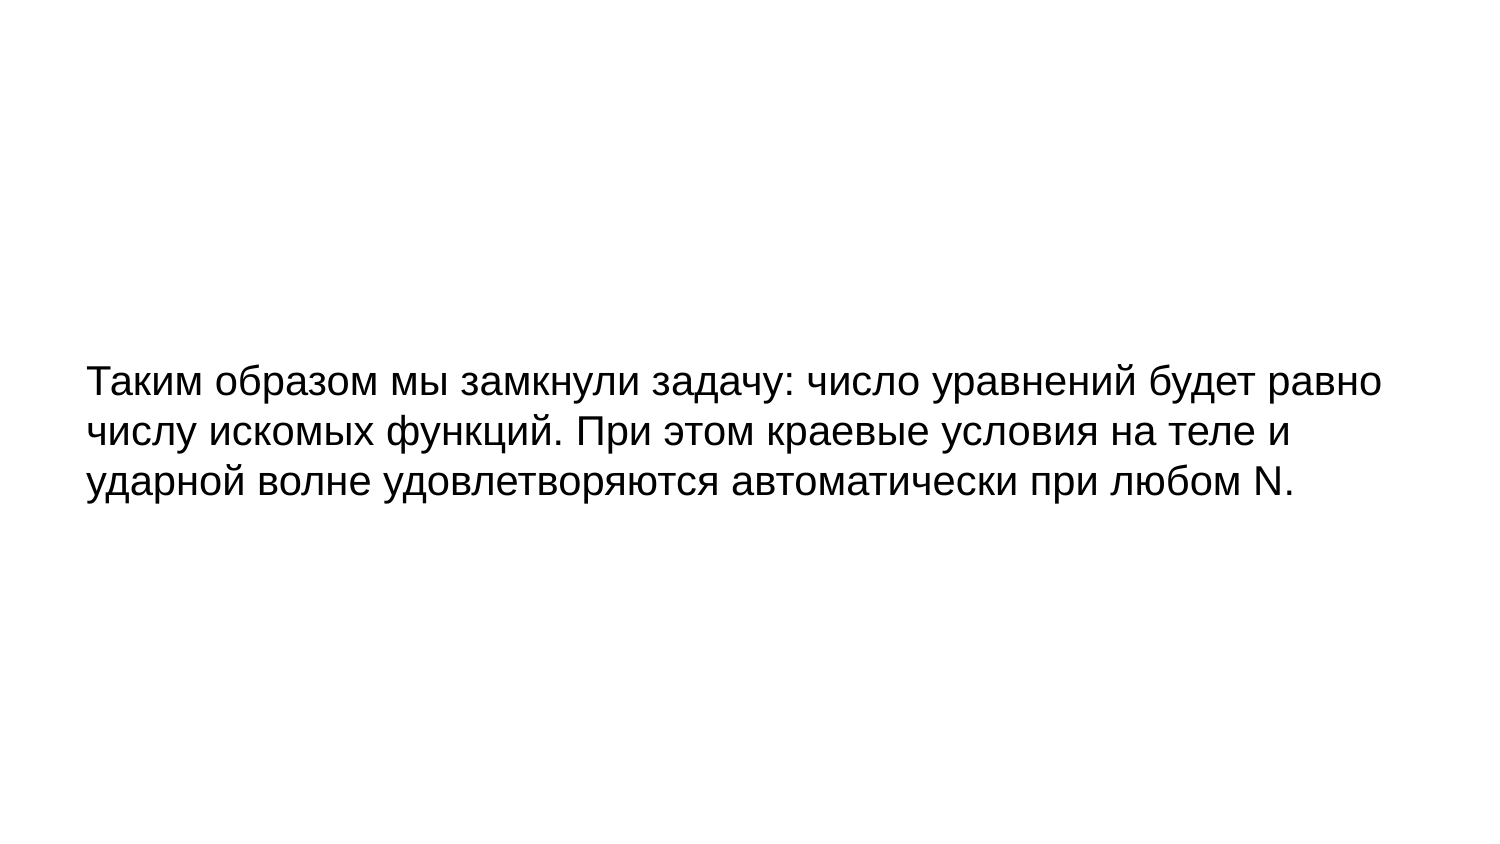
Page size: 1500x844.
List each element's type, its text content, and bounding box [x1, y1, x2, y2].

text_box Таким образом мы замкнули задачу: число уравнений будет равно числу искомых функций. При этом краевые условия на теле и ударной волне удовлетворяются автоматически при любом N. [71, 338, 1429, 519]
